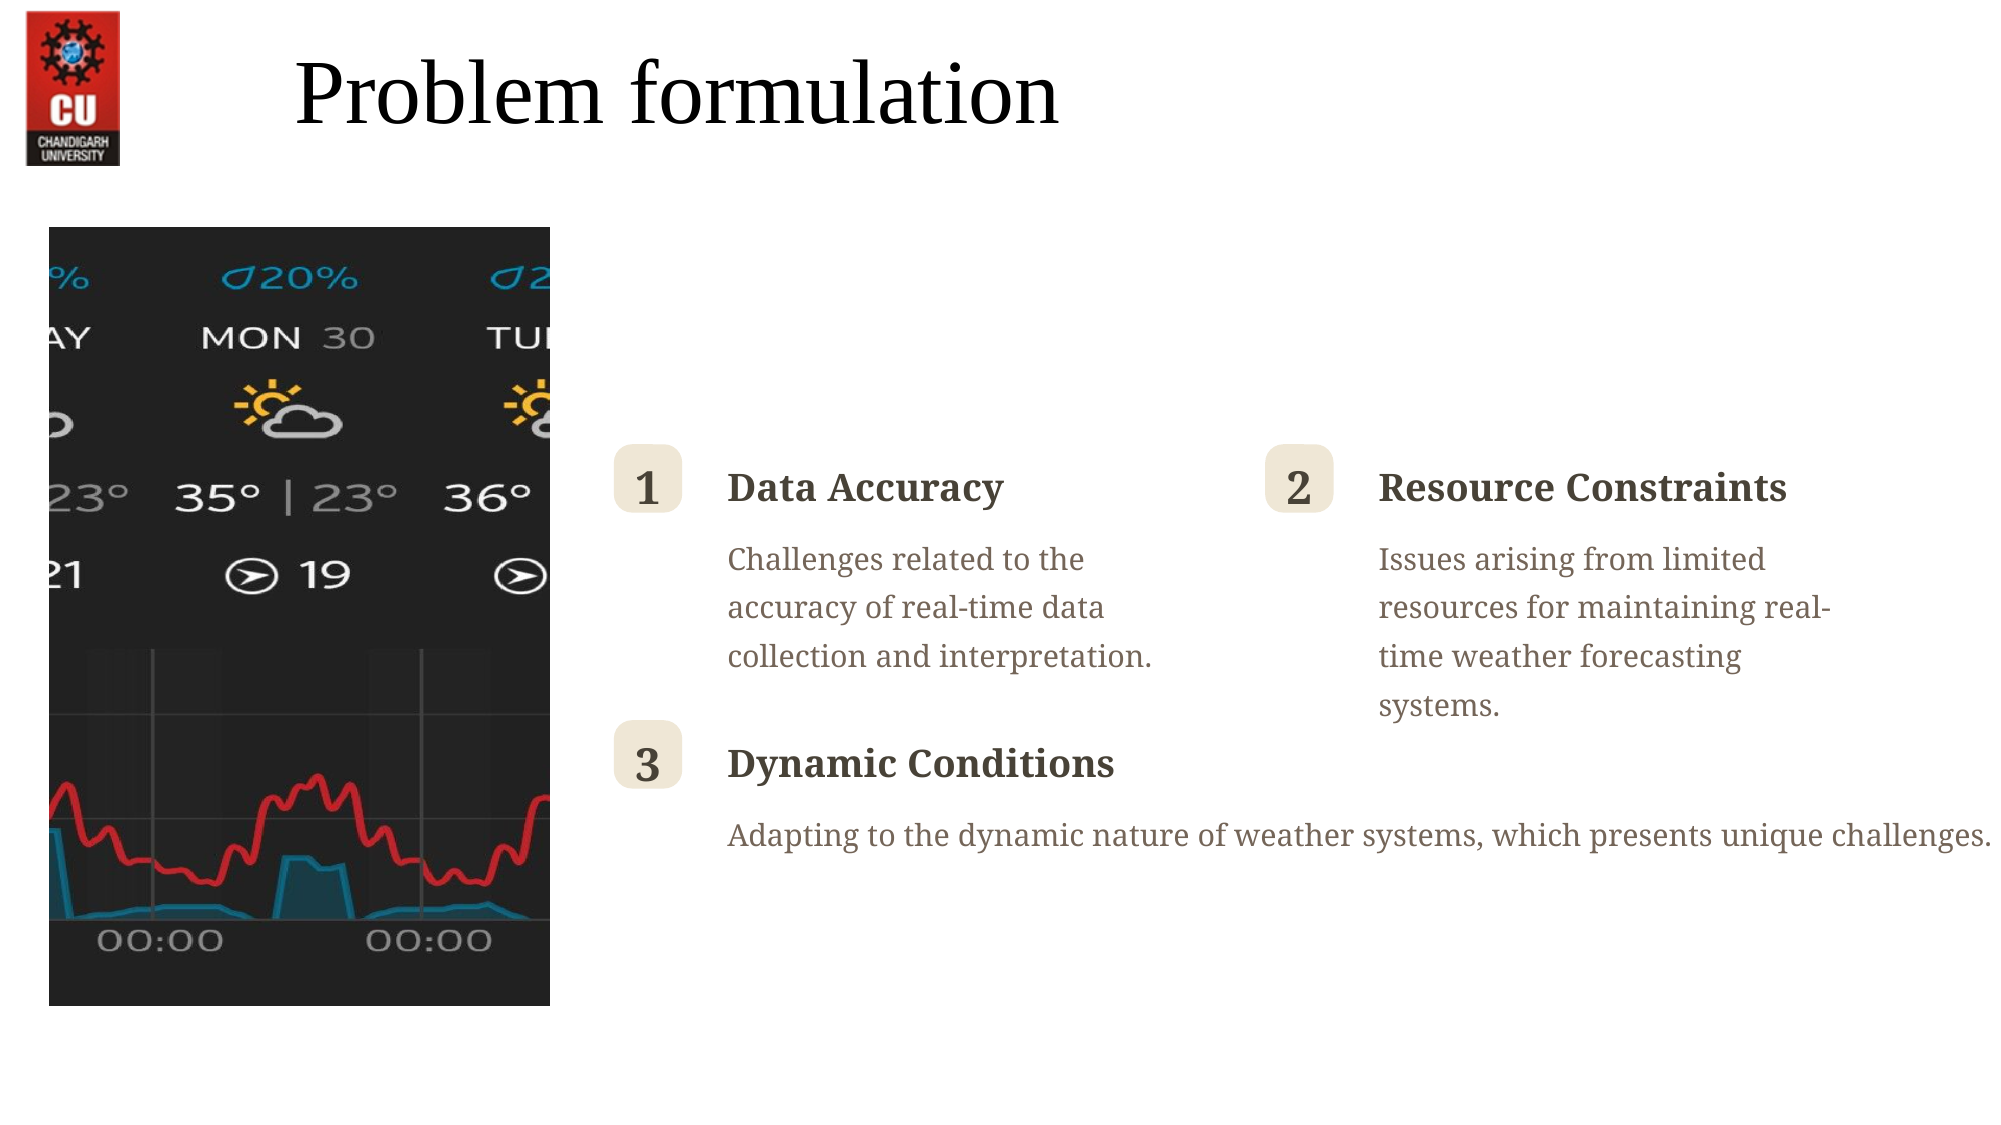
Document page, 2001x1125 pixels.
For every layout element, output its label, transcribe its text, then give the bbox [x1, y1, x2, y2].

picture [49, 227, 550, 1006]
text_box 2 [1285, 449, 1314, 507]
text_box [613, 444, 683, 513]
text_box 3 [634, 725, 662, 783]
text_box [613, 720, 683, 789]
text_box Dynamic Conditions [712, 730, 1094, 779]
text_box Problem formulation [279, 39, 1094, 134]
text_box 1 [637, 449, 659, 507]
text_box Adapting to the dynamic nature of weather systems, which presents unique challenges. [712, 796, 1887, 845]
text_box Issues arising from limited resources for maintaining real-time weather forecasting systems. [1363, 520, 1887, 667]
text_box Challenges related to the accuracy of real-time data collection and interpretation. [712, 520, 1235, 667]
text_box Resource Constraints [1363, 454, 1766, 503]
text_box [1265, 444, 1334, 513]
text_box Data Accuracy [712, 454, 1017, 503]
picture [23, 7, 120, 166]
